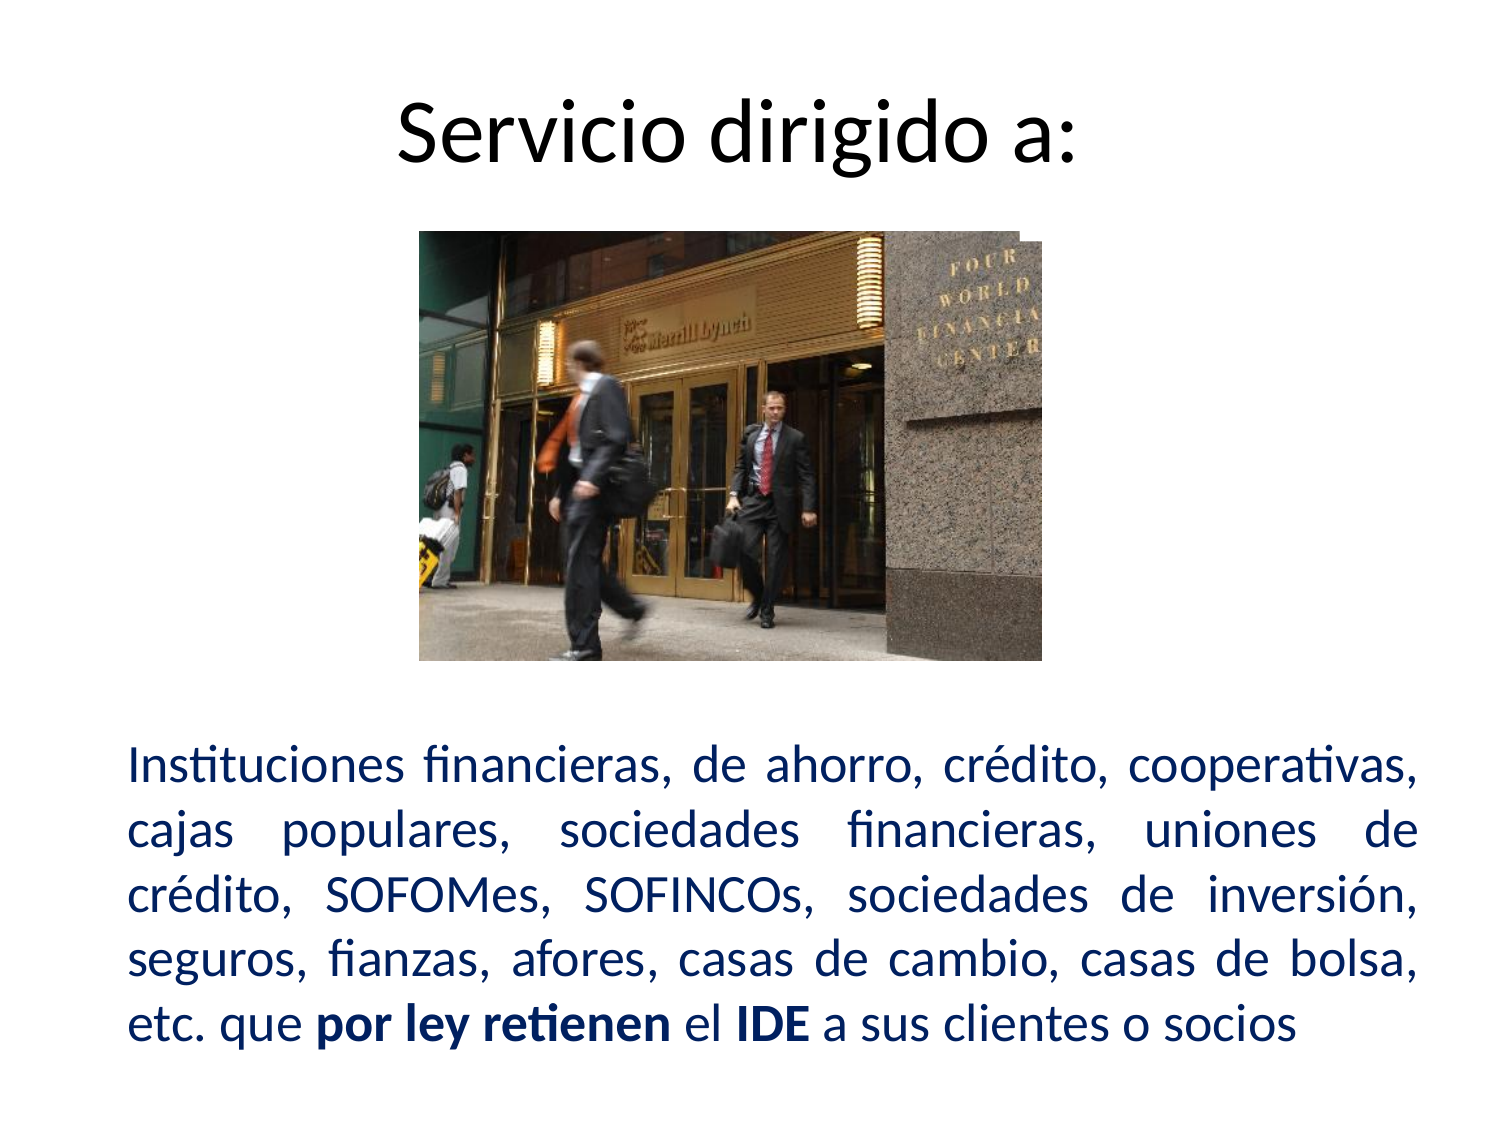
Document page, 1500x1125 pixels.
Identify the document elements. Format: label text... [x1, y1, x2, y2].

subtitle Instituciones financieras, de ahorro, crédito, cooperativas, cajas populares, sociedades financieras, uniones de crédito, SOFOMes, SOFINCOs, sociedades de inversión, seguros, fianzas, afores, casas de cambio, casas de bolsa, etc. que por ley retienen el IDE a sus clientes o socios [112, 645, 1436, 1094]
title Servicio dirigido a: [112, 54, 1388, 197]
picture [418, 231, 1042, 661]
